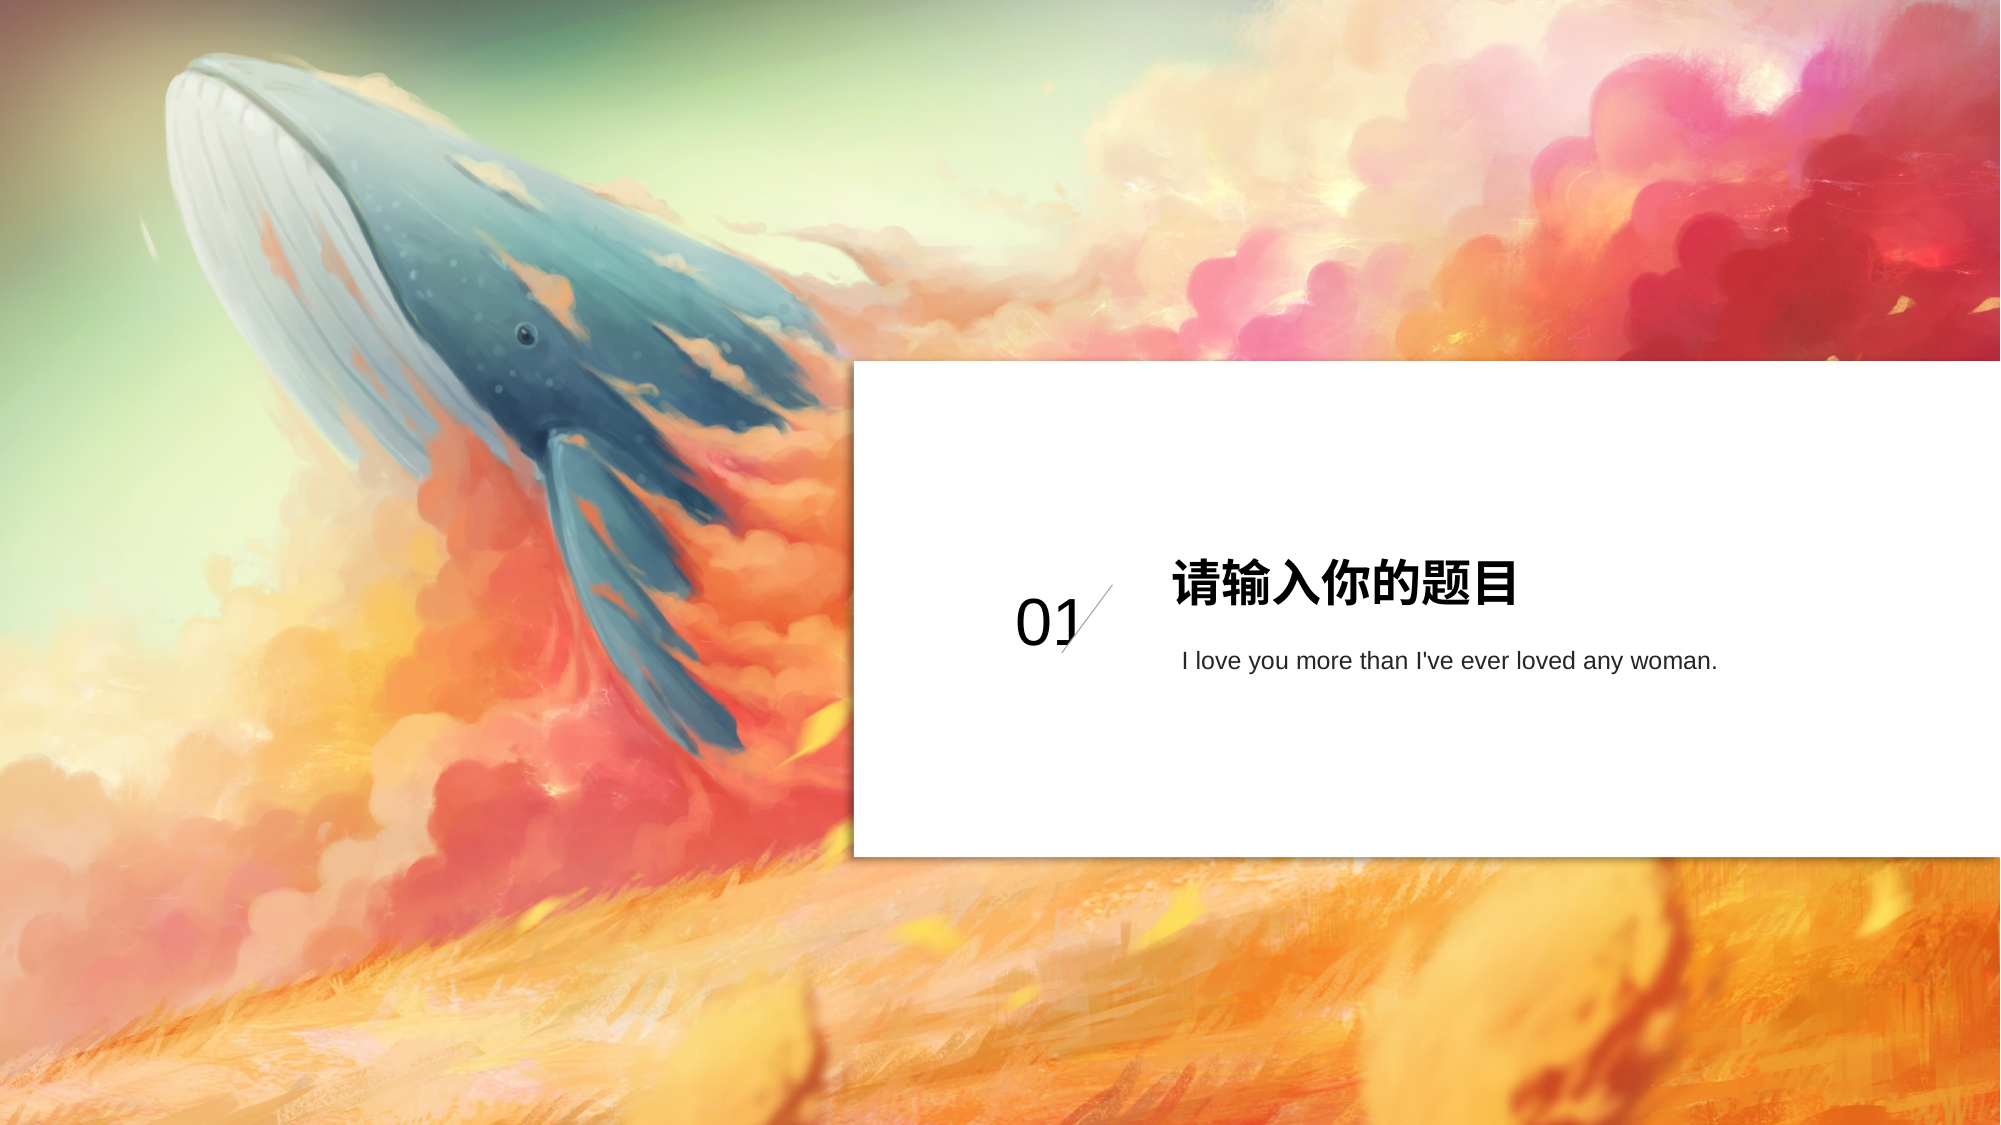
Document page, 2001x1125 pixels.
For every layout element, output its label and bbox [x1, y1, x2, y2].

picture [0, 0, 2000, 1125]
text_box [999, 570, 1113, 667]
